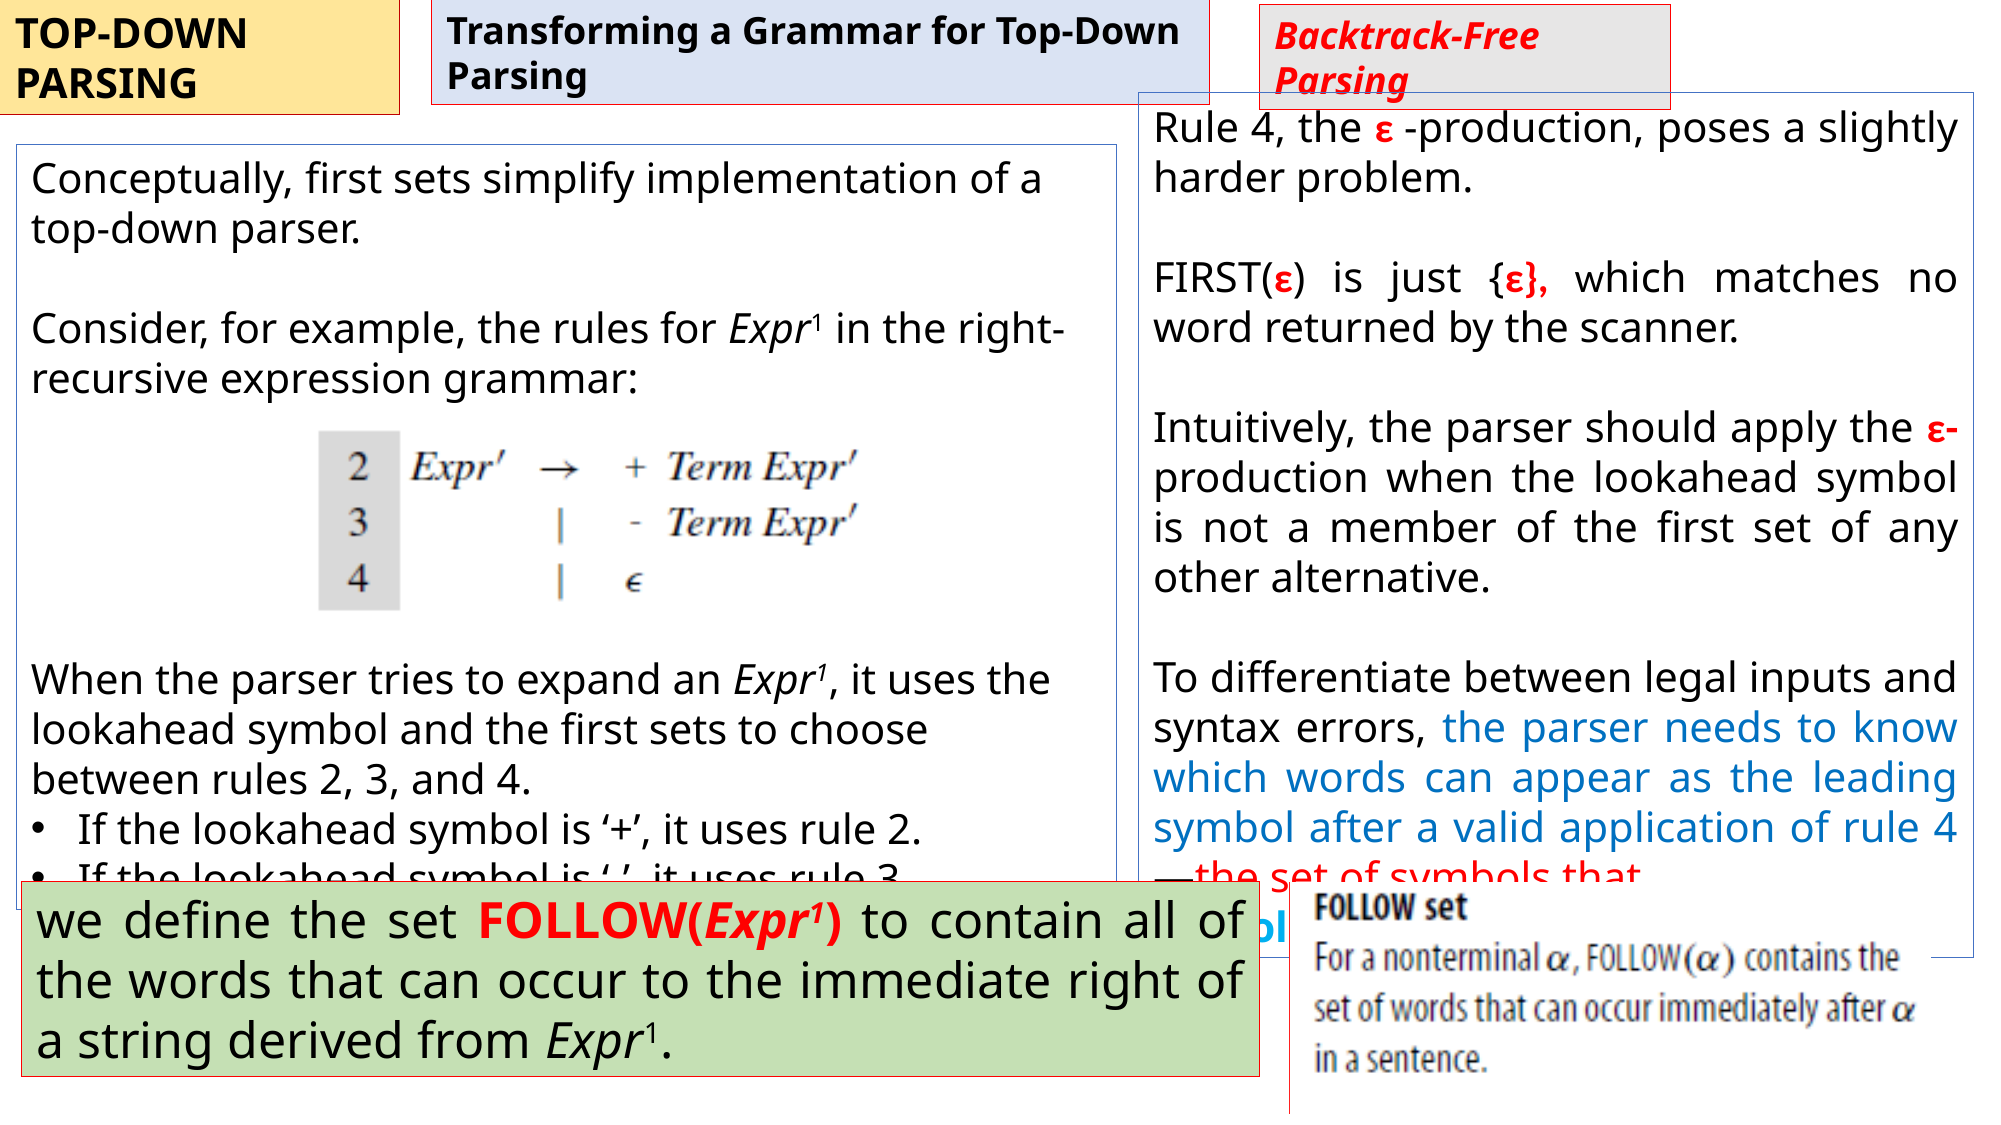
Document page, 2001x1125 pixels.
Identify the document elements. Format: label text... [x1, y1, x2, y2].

text_box Conceptually, first sets simplify implementation of a top-down parser. Consider, for example, the rules for Expr1 in the right-recursive expression grammar: When the parser tries to expand an Expr1, it uses the lookahead symbol and the first sets to choose between rules 2, 3, and 4. If the lookahead symbol is ‘+’, it uses rule 2. If the lookahead symbol is ‘-’, it uses rule 3. [16, 144, 1117, 910]
text_box Transforming a Grammar for Top-Down Parsing [431, 0, 1210, 105]
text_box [303, 420, 894, 632]
text_box TOP-DOWN PARSING [0, 0, 400, 115]
text_box Rule 4, the ε -production, poses a slightly harder problem. FIRST(ε) is just {ε}, which matches no word returned by the scanner. Intuitively, the parser should apply the ε-production when the lookahead symbol is not a member of the first set of any other alternative. To differentiate between legal inputs and syntax errors, the parser needs to know which words can appear as the leading symbol after a valid application of rule 4—the set of symbols that can follow an Expr1. [1138, 92, 1974, 958]
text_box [1289, 882, 1931, 1114]
text_box we define the set FOLLOW(Expr1) to contain all of the words that can occur to the immediate right of a string derived from Expr1. [21, 881, 1260, 1077]
text_box Backtrack-Free Parsing [1259, 4, 1671, 92]
